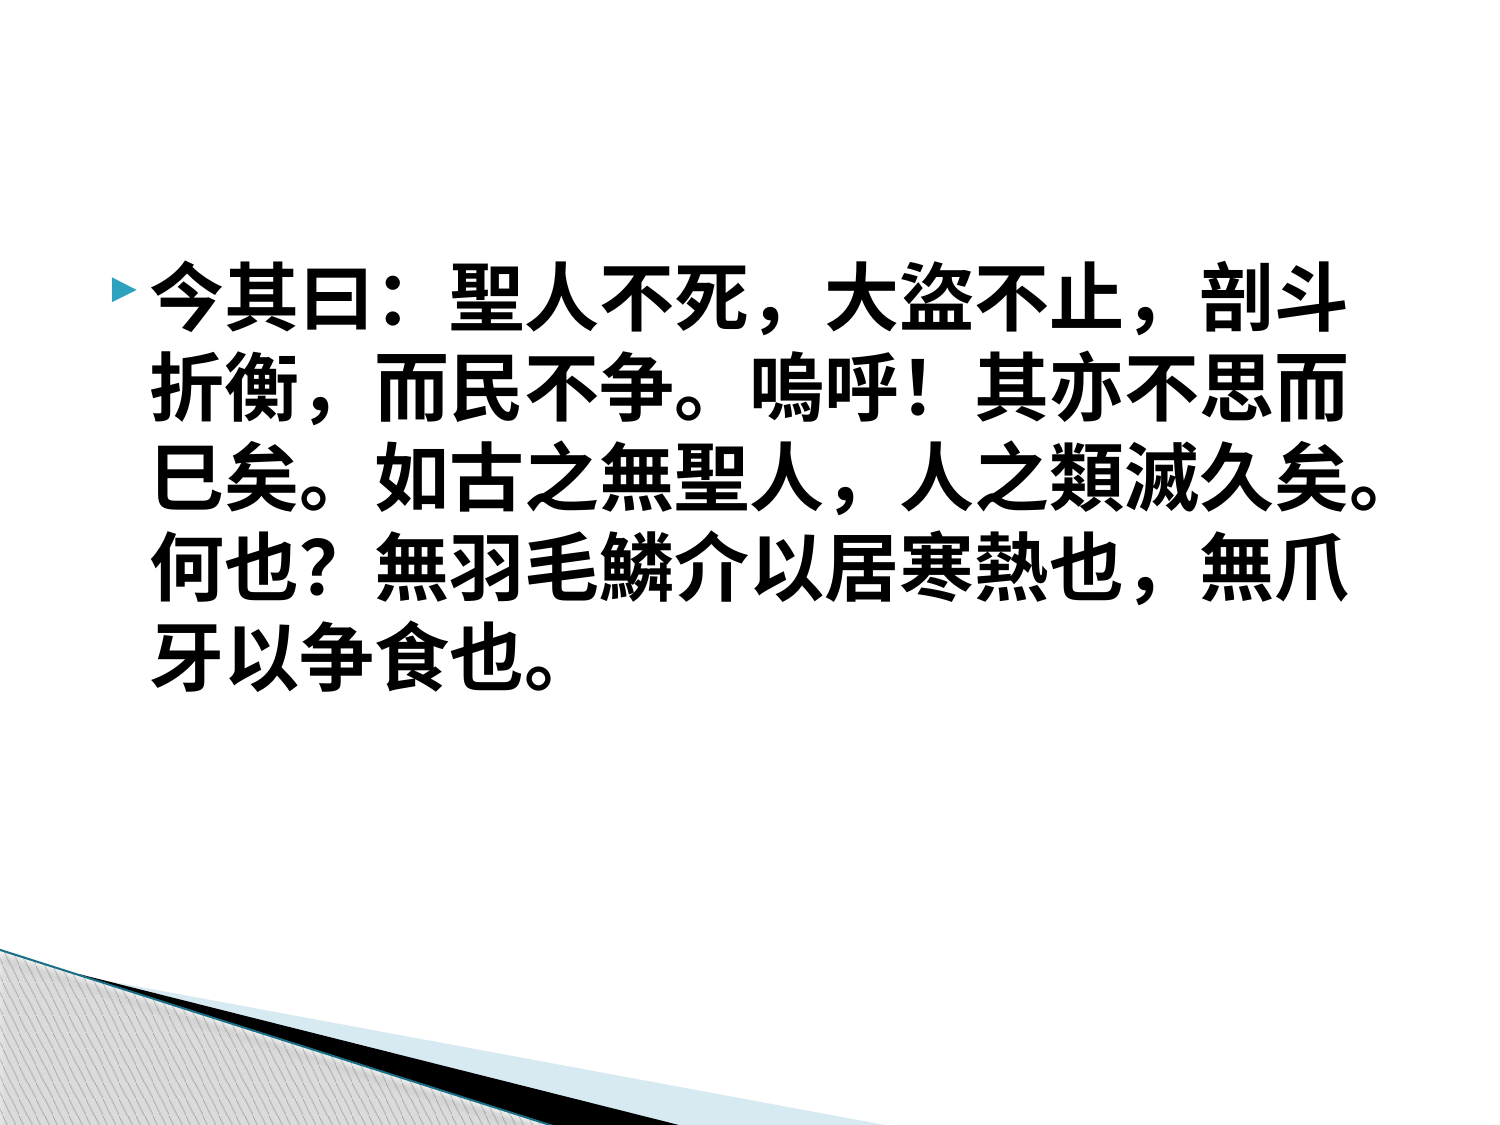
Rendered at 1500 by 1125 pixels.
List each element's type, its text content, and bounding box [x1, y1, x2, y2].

list 今其曰：聖人不死，大盜不止，剖斗折衡，而民不争。嗚呼！其亦不思而巳矣。如古之無聖人，人之類滅久矣。何也？無羽毛鱗介以居寒熱也，無爪牙以争食也。 [75, 243, 1425, 986]
